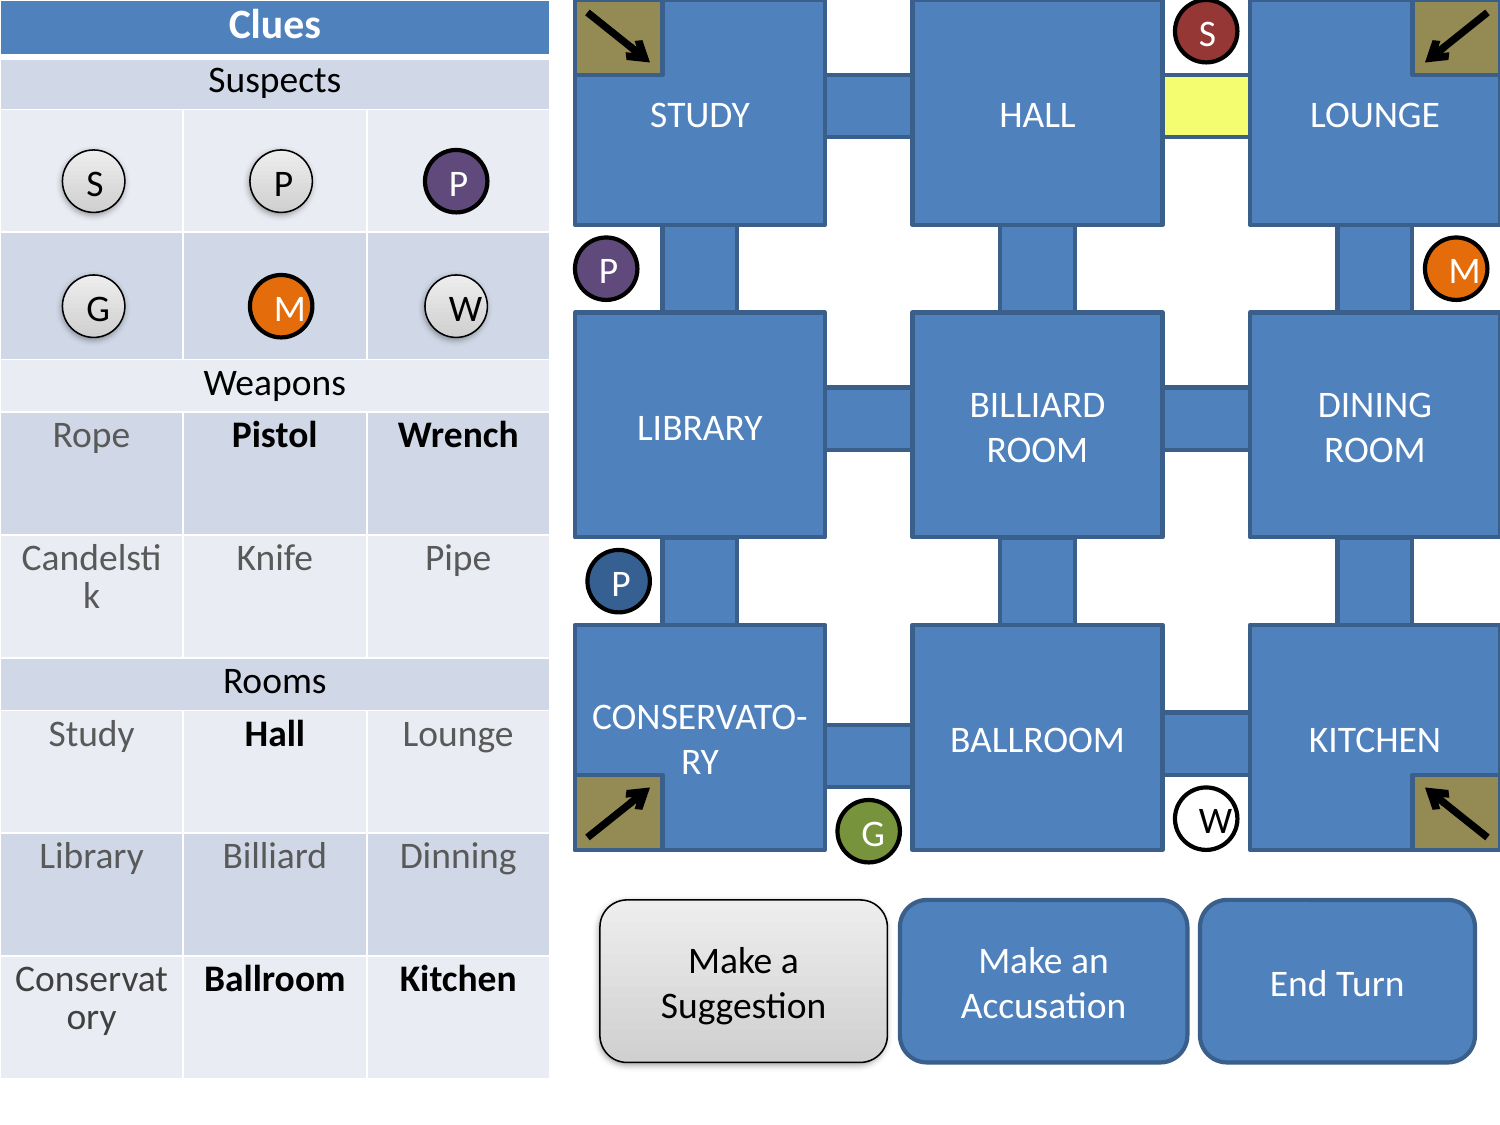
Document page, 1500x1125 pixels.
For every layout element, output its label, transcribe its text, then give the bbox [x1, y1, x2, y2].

text_box [823, 385, 914, 452]
text_box M [1422, 235, 1490, 303]
text_box [998, 535, 1077, 627]
text_box P [422, 147, 490, 215]
text_box P [572, 235, 640, 303]
table_cell Kitchen [368, 957, 549, 1078]
text_box [1410, 0, 1500, 77]
table_cell [184, 233, 366, 359]
text_box S [61, 149, 126, 214]
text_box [587, 12, 651, 63]
table_cell Knife [184, 536, 366, 657]
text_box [587, 787, 651, 838]
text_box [1424, 12, 1488, 63]
text_box KITCHEN [1248, 623, 1500, 852]
table_cell Lounge [368, 711, 549, 832]
text_box [1160, 73, 1252, 139]
text_box P [585, 547, 652, 615]
text_box [573, 0, 665, 77]
text_box STUDY [573, 0, 827, 227]
text_box W [1172, 785, 1240, 853]
table_cell [368, 233, 549, 359]
table_cell Library [1, 834, 182, 955]
text_box [1410, 773, 1500, 852]
text_box S [1172, 0, 1240, 65]
text_box [1335, 535, 1414, 627]
table_cell [1, 233, 182, 359]
text_box LOUNGE [1248, 0, 1500, 227]
table_cell Pistol [184, 413, 366, 534]
text_box CONSERVATO-RY [573, 623, 827, 852]
text_box HALL [910, 0, 1165, 227]
table_cell Ballroom [184, 957, 366, 1078]
table_cell Rope [1, 413, 182, 534]
text_box [823, 723, 914, 789]
text_box LIBRARY [573, 310, 827, 539]
text_box Make an Accusation [897, 897, 1190, 1065]
text_box [1160, 710, 1252, 777]
table_cell Conservatory [1, 957, 182, 1078]
text_box BALLROOM [910, 623, 1165, 852]
text_box [998, 223, 1077, 314]
table_cell Suspects [1, 60, 549, 109]
text_box [660, 223, 739, 314]
table_cell Rooms [1, 659, 549, 710]
text_box End Turn [1197, 897, 1478, 1065]
table_cell Billiard [184, 834, 366, 955]
text_box [1335, 223, 1414, 314]
text_box [660, 535, 739, 627]
table_cell [368, 110, 549, 231]
text_box DINING ROOM [1248, 310, 1500, 539]
table_cell [1, 110, 182, 231]
table_cell Dinning [368, 834, 549, 955]
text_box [1424, 787, 1488, 838]
table_cell Wrench [368, 413, 549, 534]
text_box G [835, 797, 903, 865]
text_box Make a Suggestion [599, 899, 889, 1064]
text_box [573, 773, 665, 852]
table_cell Hall [184, 711, 366, 832]
table_cell [184, 110, 366, 231]
table_cell Study [1, 711, 182, 832]
table_cell Weapons [1, 360, 549, 411]
text_box W [424, 274, 489, 339]
table_cell Candelstik [1, 536, 182, 657]
text_box [1160, 385, 1252, 452]
text_box BILLIARD ROOM [910, 310, 1165, 539]
table_header Clues [1, 1, 549, 54]
text_box P [249, 149, 314, 214]
text_box M [247, 272, 315, 340]
text_box [823, 73, 914, 139]
text_box G [61, 274, 126, 339]
table_cell Pipe [368, 536, 549, 657]
